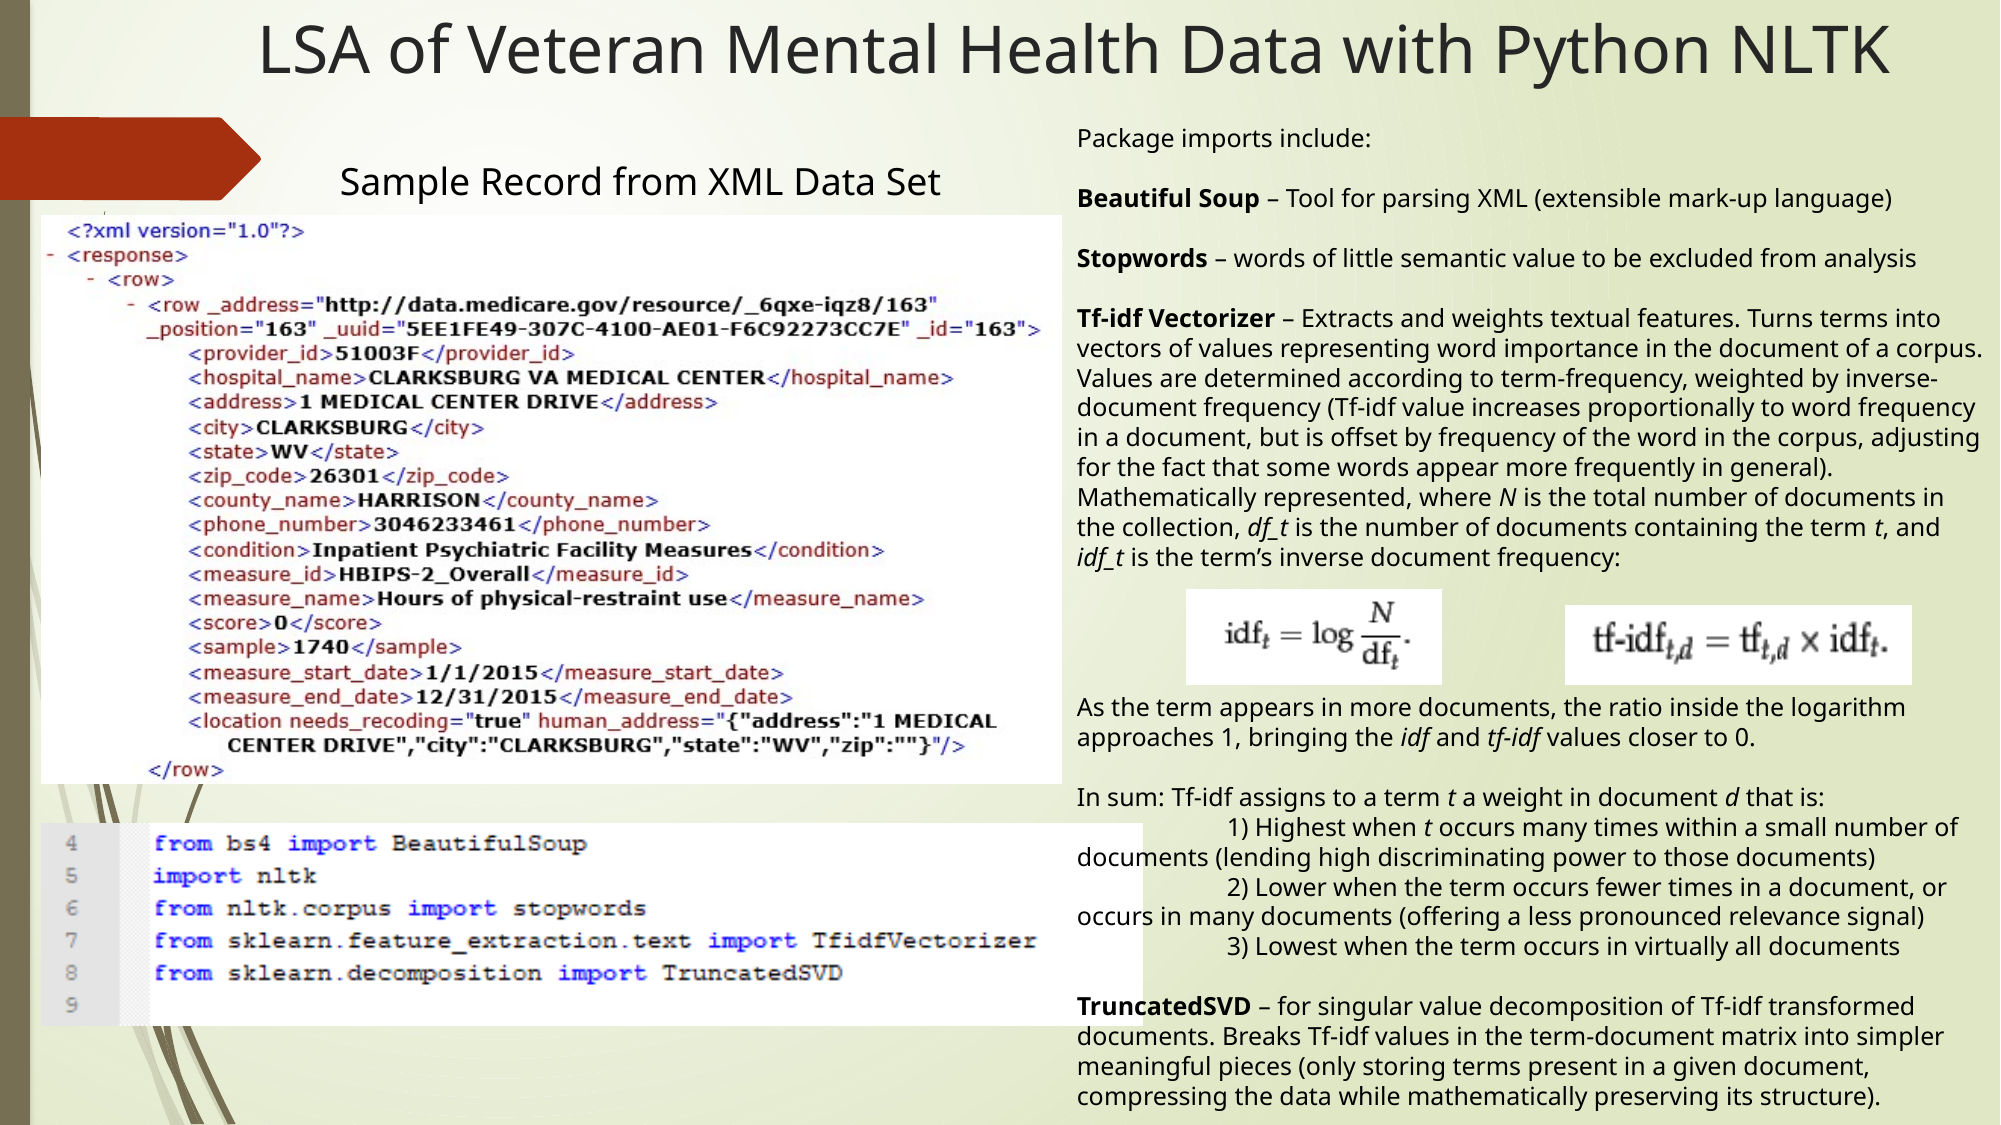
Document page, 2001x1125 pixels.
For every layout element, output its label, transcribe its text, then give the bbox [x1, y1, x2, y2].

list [41, 823, 1144, 1026]
text_box Package imports include: Beautiful Soup – Tool for parsing XML (extensible mark-up language) Stopwords – words of little semantic value to be excluded from analysis Tf-idf Vectorizer – Extracts and weights textual features. Turns terms into vectors of values representing word importance in the document of a corpus. Values are determined according to term-frequency, weighted by inverse-document frequency (Tf-idf value increases proportionally to word frequency in a document, but is offset by frequency of the word in the corpus, adjusting for the fact that some words appear more frequently in general). Mathematically represented, where N is the total number of documents in the collection, df_t is the number of documents containing the term t, and idf_t is the term’s inverse document frequency: As the term appears in more documents, the ratio inside the logarithm approaches 1, bringing the idf and tf-idf values closer to 0. In sum: Tf-idf assigns to a term t a weight in document d that is: 1) Highest when t occurs many times within a small number of documents (lending high discriminating power to those documents) 2) Lower when the term occurs fewer times in a document, or occurs in many documents (offering a less pronounced relevance signal) 3) Lowest when the term occurs in virtually all documents TruncatedSVD – for singular value decomposition of Tf-idf transformed documents. Breaks Tf-idf values in the term-document matrix into simpler meaningful pieces (only storing terms present in a given document, compressing the data while mathematically preserving its structure). [1062, 115, 2000, 1125]
text_box Sample Record from XML Data Set [325, 150, 957, 210]
picture [1564, 604, 1912, 686]
title LSA of Veteran Mental Health Data with Python NLTK [76, 0, 2000, 116]
picture [41, 215, 1063, 785]
picture [1186, 589, 1443, 685]
